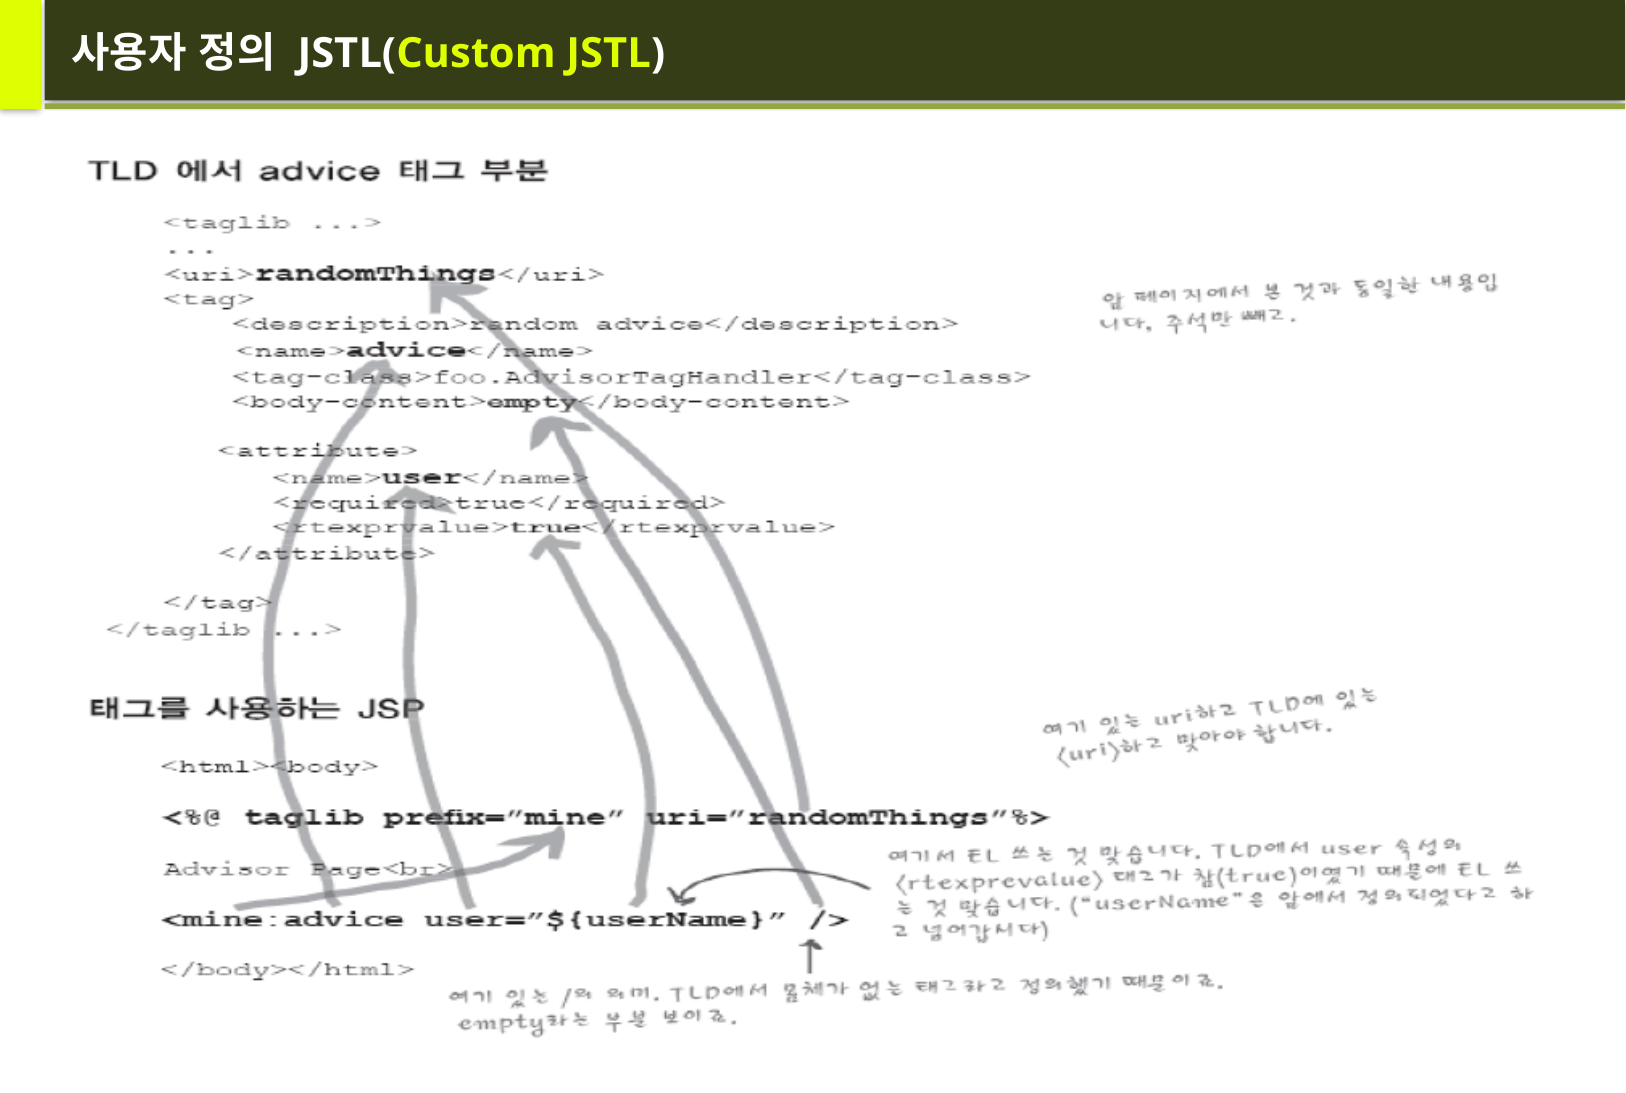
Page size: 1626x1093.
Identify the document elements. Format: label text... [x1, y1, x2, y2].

picture [80, 156, 1546, 1043]
title 사용자 정의 JSTL(Custom JSTL) [56, 0, 1604, 103]
